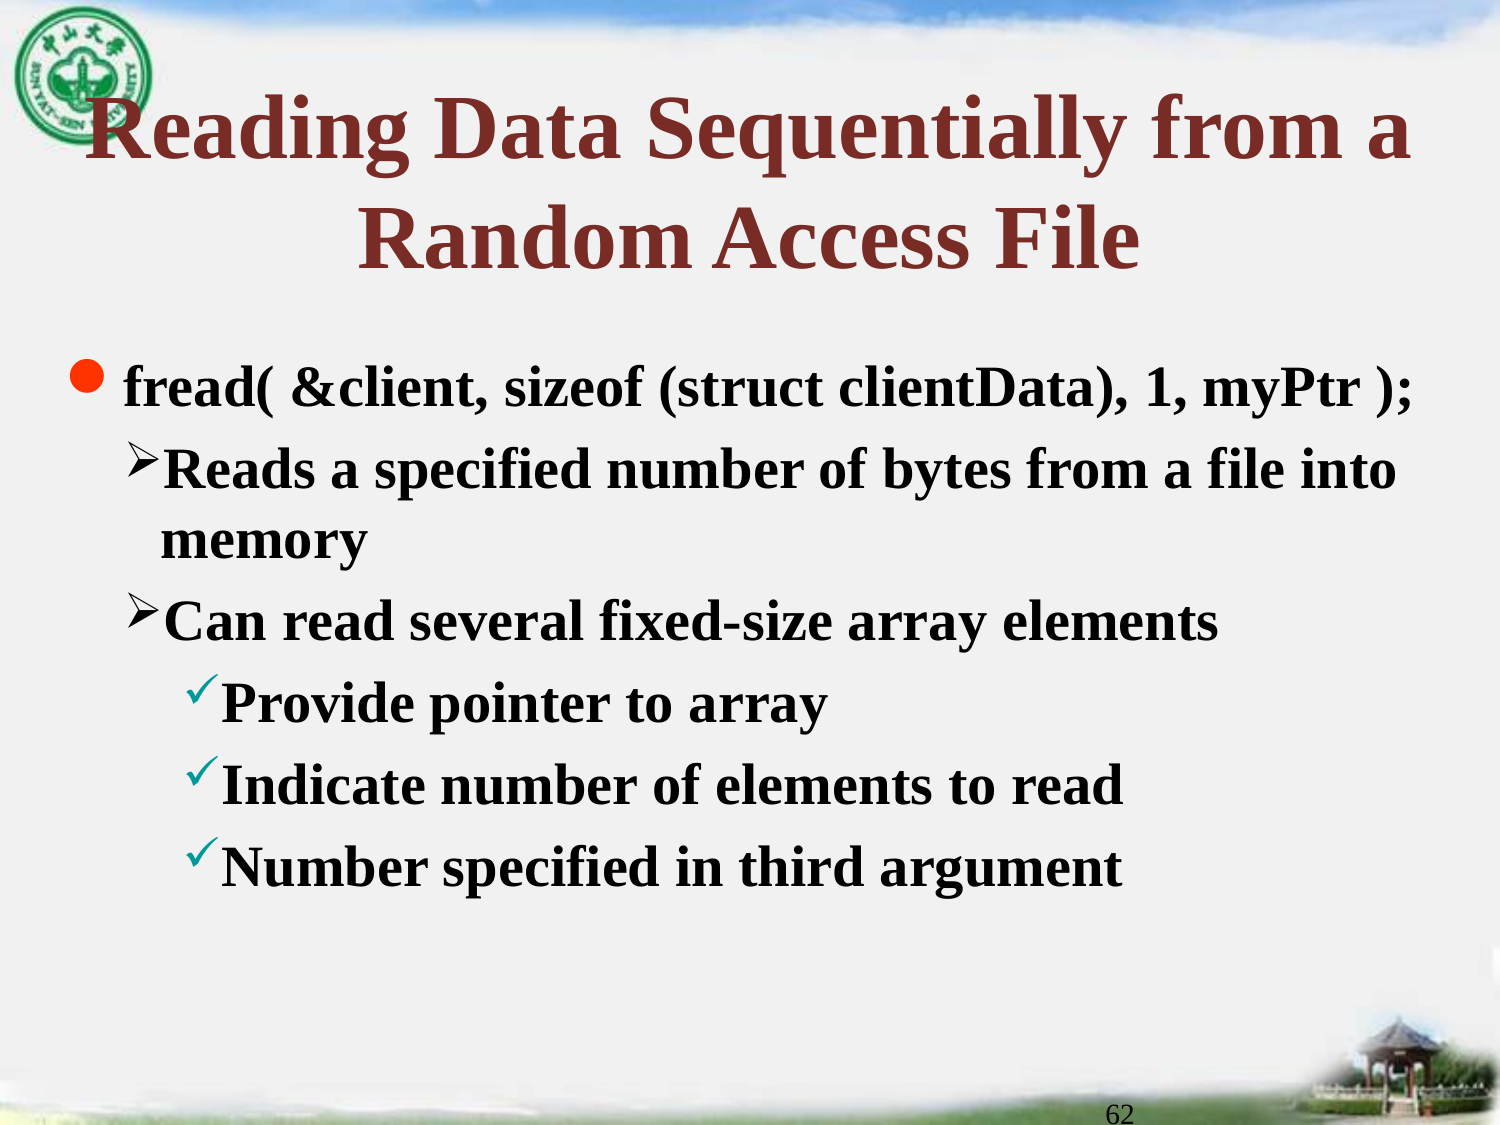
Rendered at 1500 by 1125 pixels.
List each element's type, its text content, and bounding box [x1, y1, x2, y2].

slide_number 62 [1012, 1087, 1151, 1125]
title Reading Data Sequentially from a Random Access File [49, 70, 1451, 284]
picture [0, 0, 1500, 1125]
text_box fread( &client, sizeof (struct clientData), 1, myPtr ); Reads a specified number of bytes from a file into memory Can read several fixed-size array elements Provide pointer to array Indicate number of elements to read Number specified in third argument [50, 340, 1452, 906]
